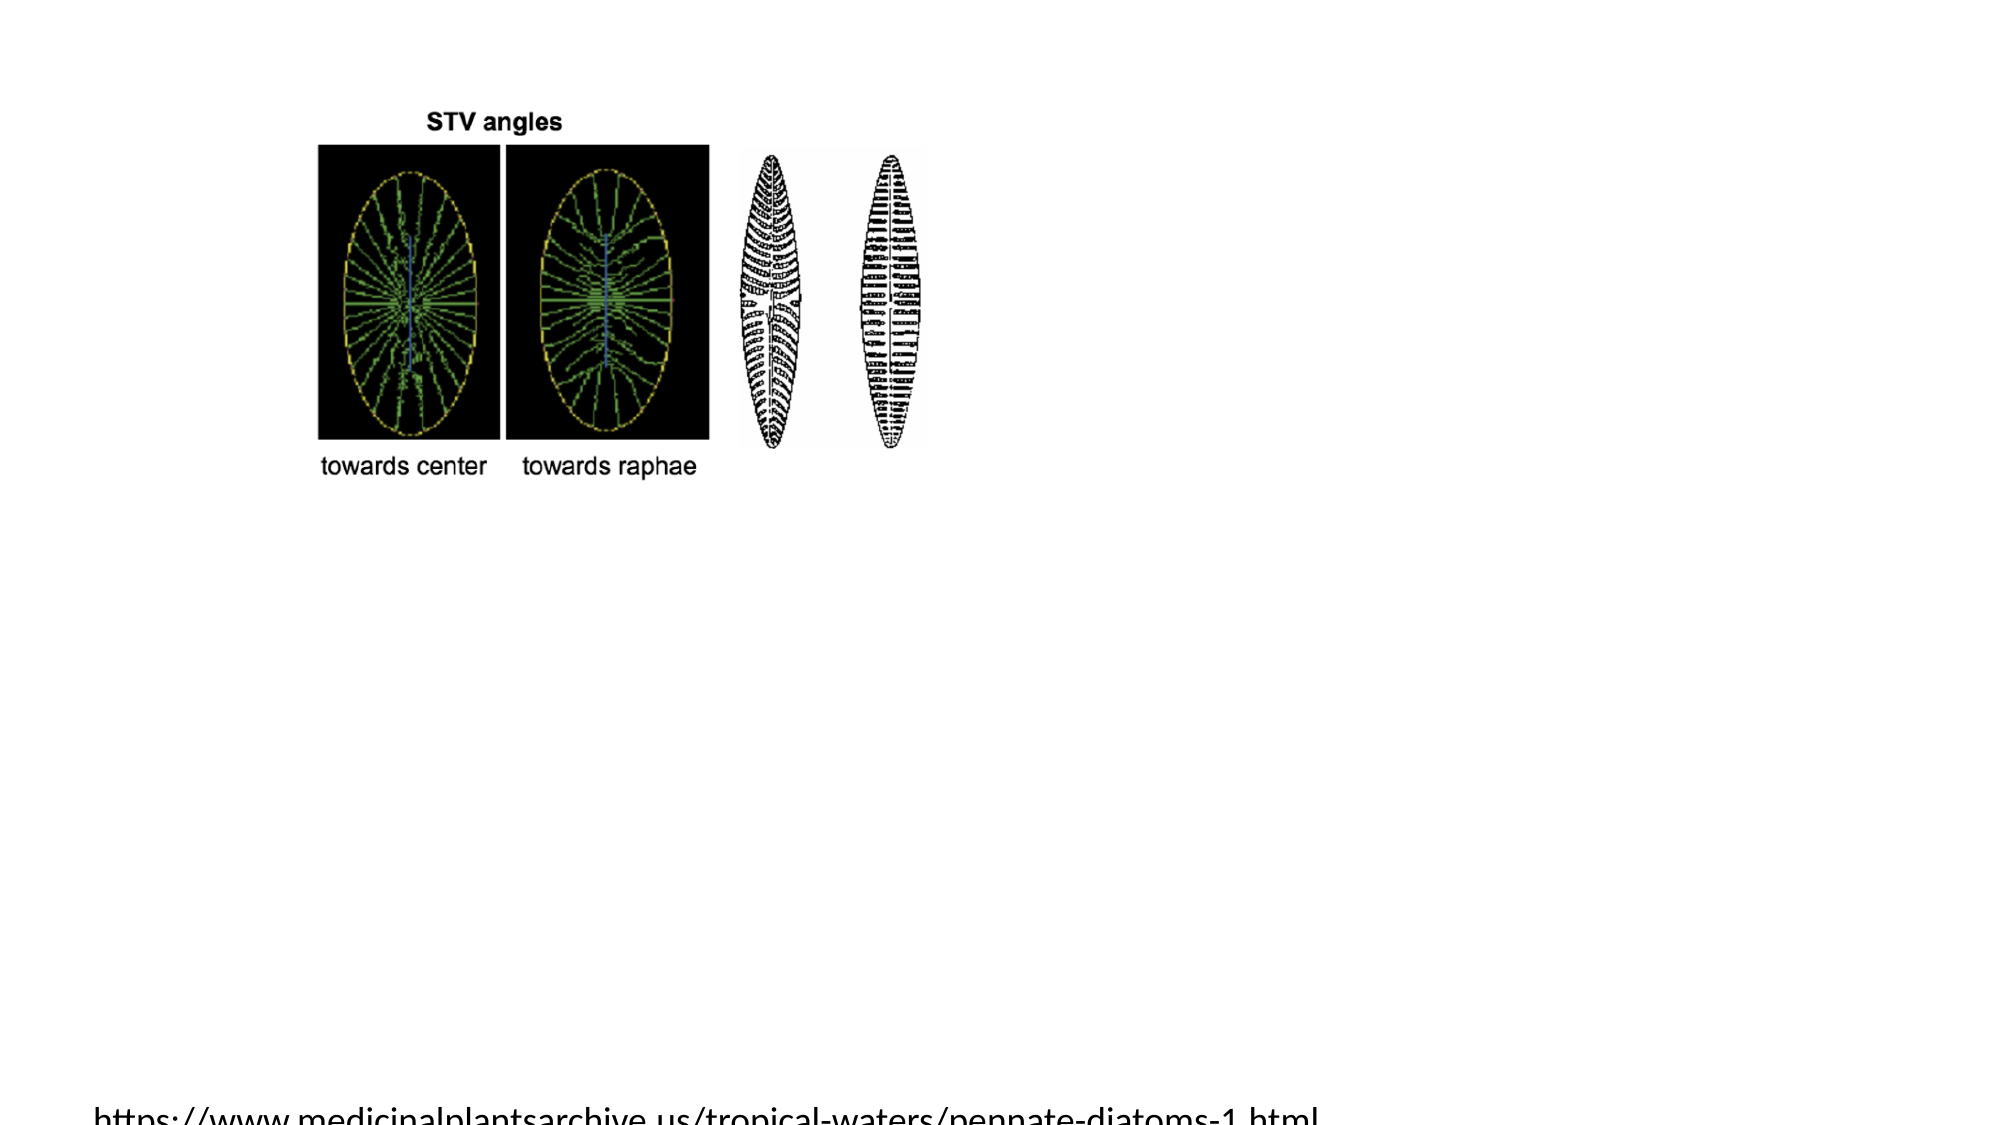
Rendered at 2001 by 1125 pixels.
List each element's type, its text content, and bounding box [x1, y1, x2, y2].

text_box https://www.medicinalplantsarchive.us/tropical-waters/pennate-diatoms-1.html [78, 1088, 1335, 1125]
picture [738, 147, 927, 449]
picture [305, 82, 719, 514]
